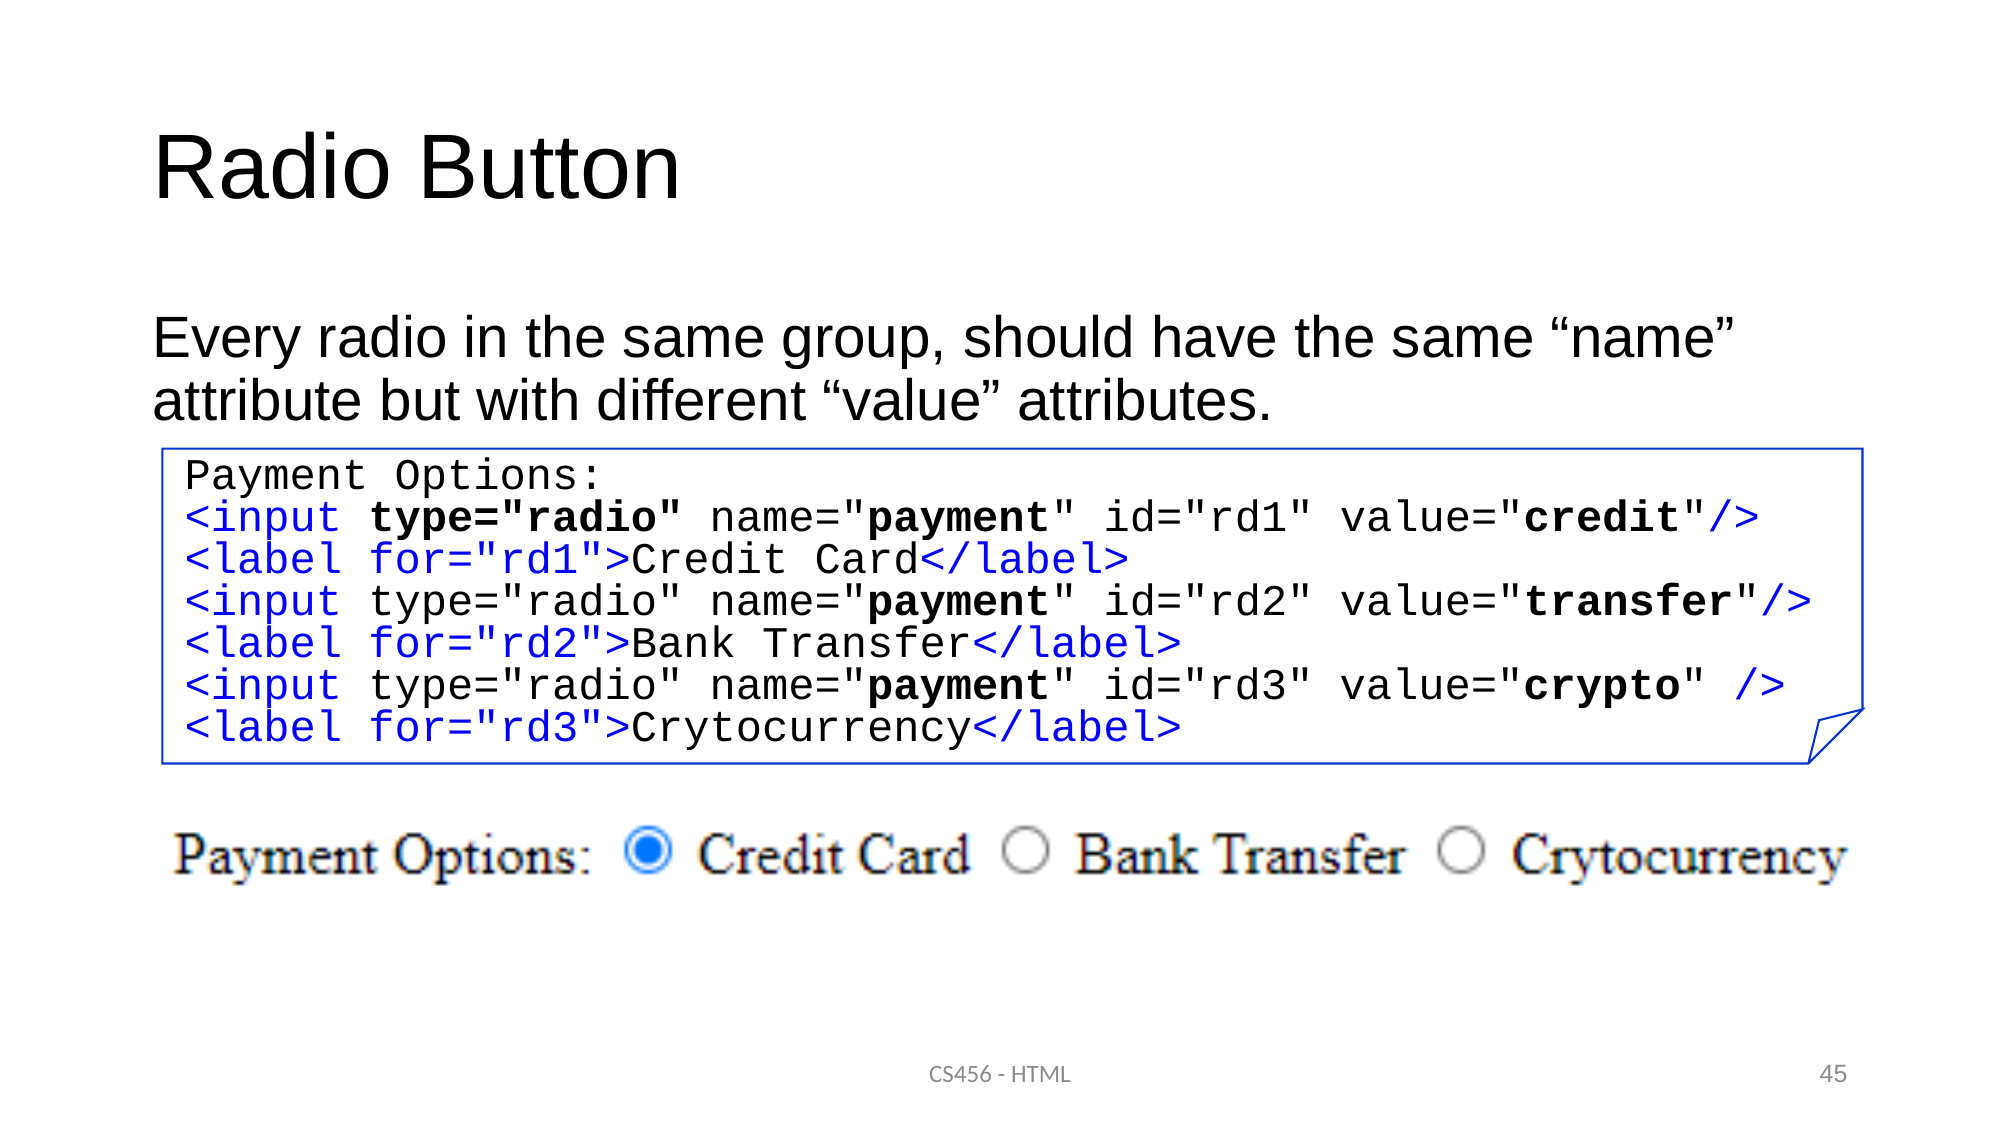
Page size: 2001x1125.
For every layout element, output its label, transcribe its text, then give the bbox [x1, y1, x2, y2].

title Radio Button [137, 59, 1863, 278]
text_box Payment Options: <input type="radio" name="payment" id="rd1" value="credit"/> <label for="rd1">Credit Card</label> <input type="radio" name="payment" id="rd2" value="transfer"/> <label for="rd2">Bank Transfer</label> <input type="radio" name="payment" id="rd3" value="crypto" /> <label for="rd3">Crytocurrency</label> [169, 448, 1863, 758]
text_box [165, 798, 1860, 919]
footer CS456 - HTML [662, 1042, 1338, 1103]
text_box [161, 447, 1866, 765]
slide_number 45 [1412, 1042, 1863, 1103]
list Every radio in the same group, should have the same “name” attribute but with different “value” attributes. [137, 299, 1863, 538]
